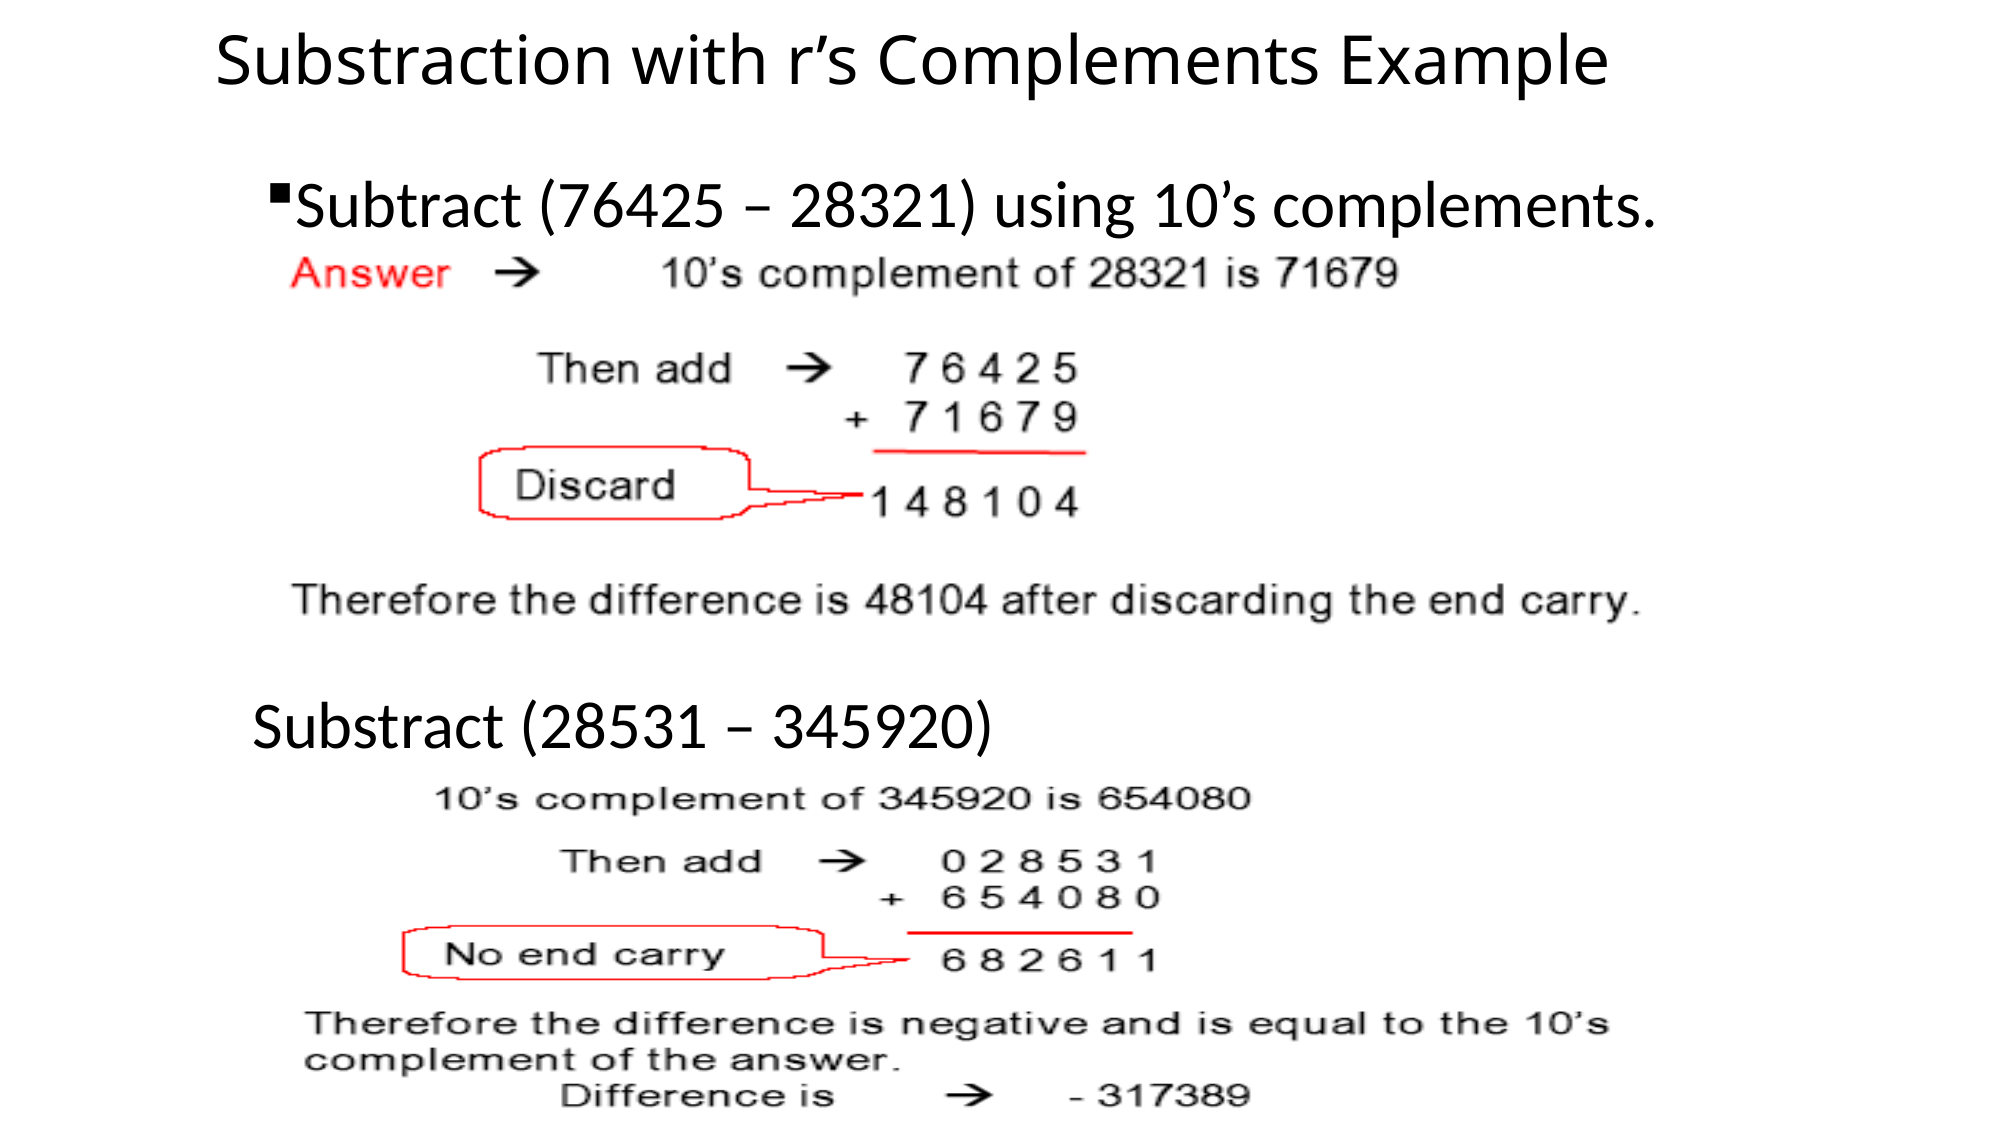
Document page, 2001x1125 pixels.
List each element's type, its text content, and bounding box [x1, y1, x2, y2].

picture [249, 762, 1750, 1125]
text_box Substract (28531 – 345920) [237, 674, 1750, 850]
list Subtract (76425 – 28321) using 10’s complements. [249, 162, 1750, 674]
title Substraction with r’s Complements Example [200, 0, 1750, 125]
picture [249, 249, 1688, 650]
